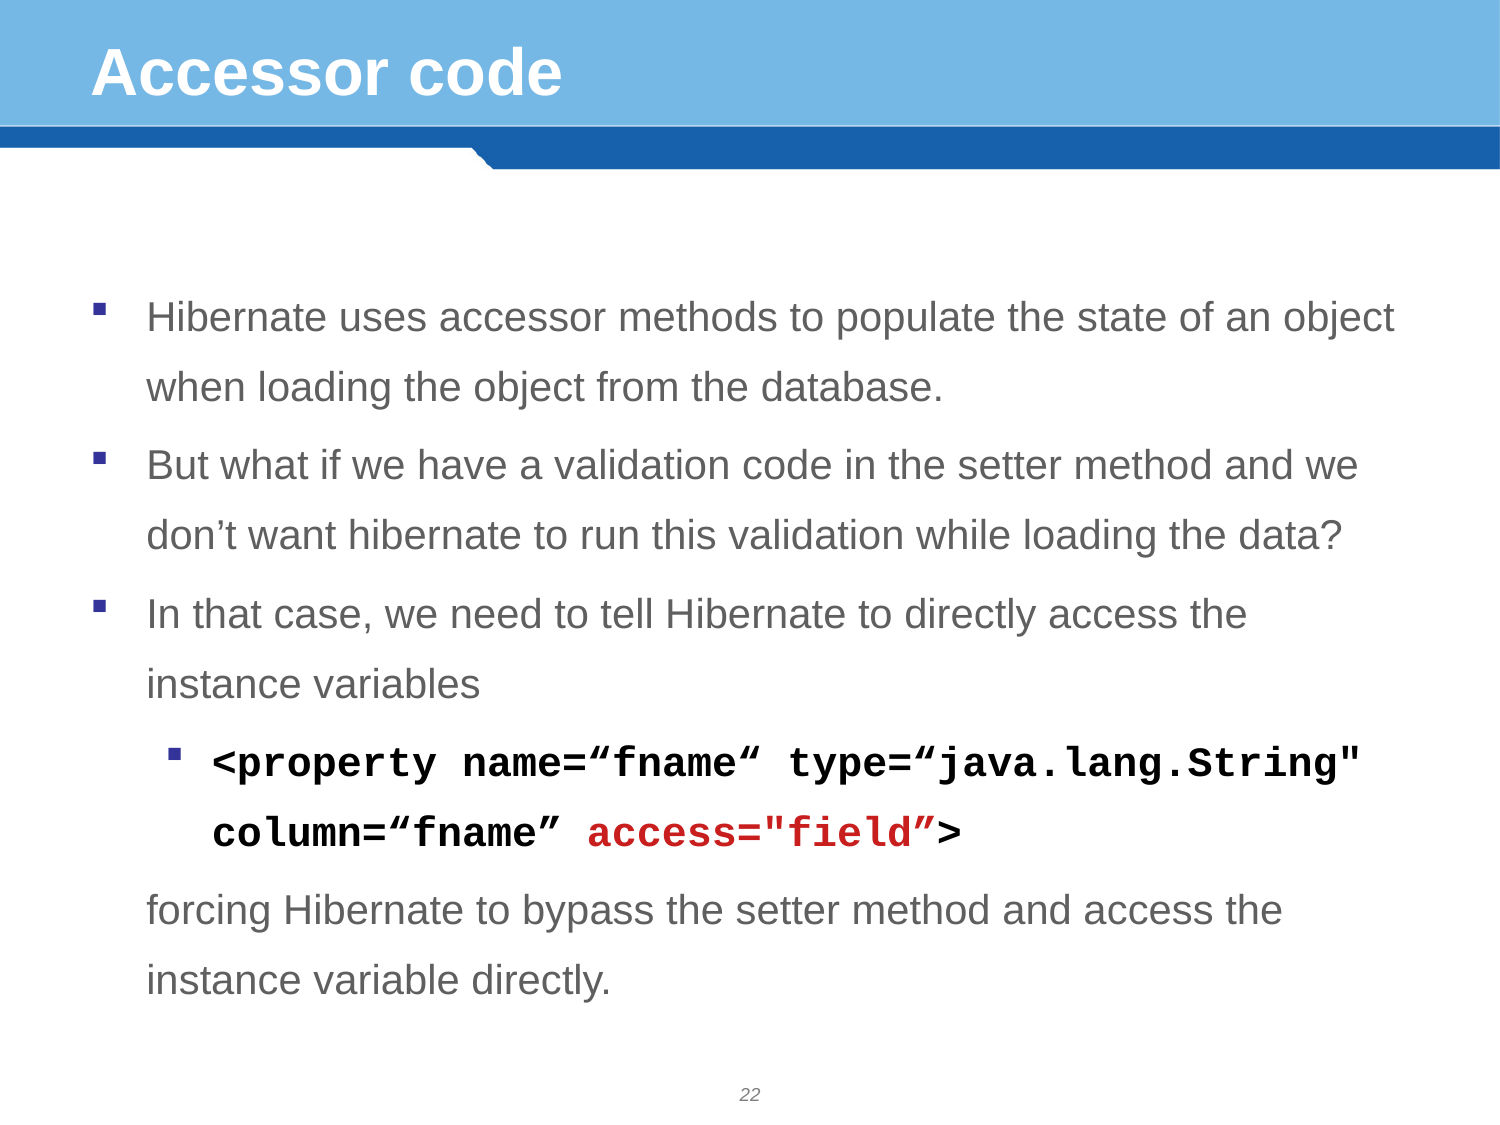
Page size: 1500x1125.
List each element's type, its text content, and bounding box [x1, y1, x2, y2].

list Hibernate uses accessor methods to populate the state of an object when loading the object from the database. But what if we have a validation code in the setter method and we don’t want hibernate to run this validation while loading the data? In that case, we need to tell Hibernate to directly access the instance variables <property name=“fname“ type=“java.lang.String" column=“fname” access="field”> forcing Hibernate to bypass the setter method and access the instance variable directly. [74, 262, 1426, 1006]
picture [0, 0, 1500, 188]
slide_number 22 [574, 1074, 926, 1115]
title Accessor code [74, 0, 1426, 138]
